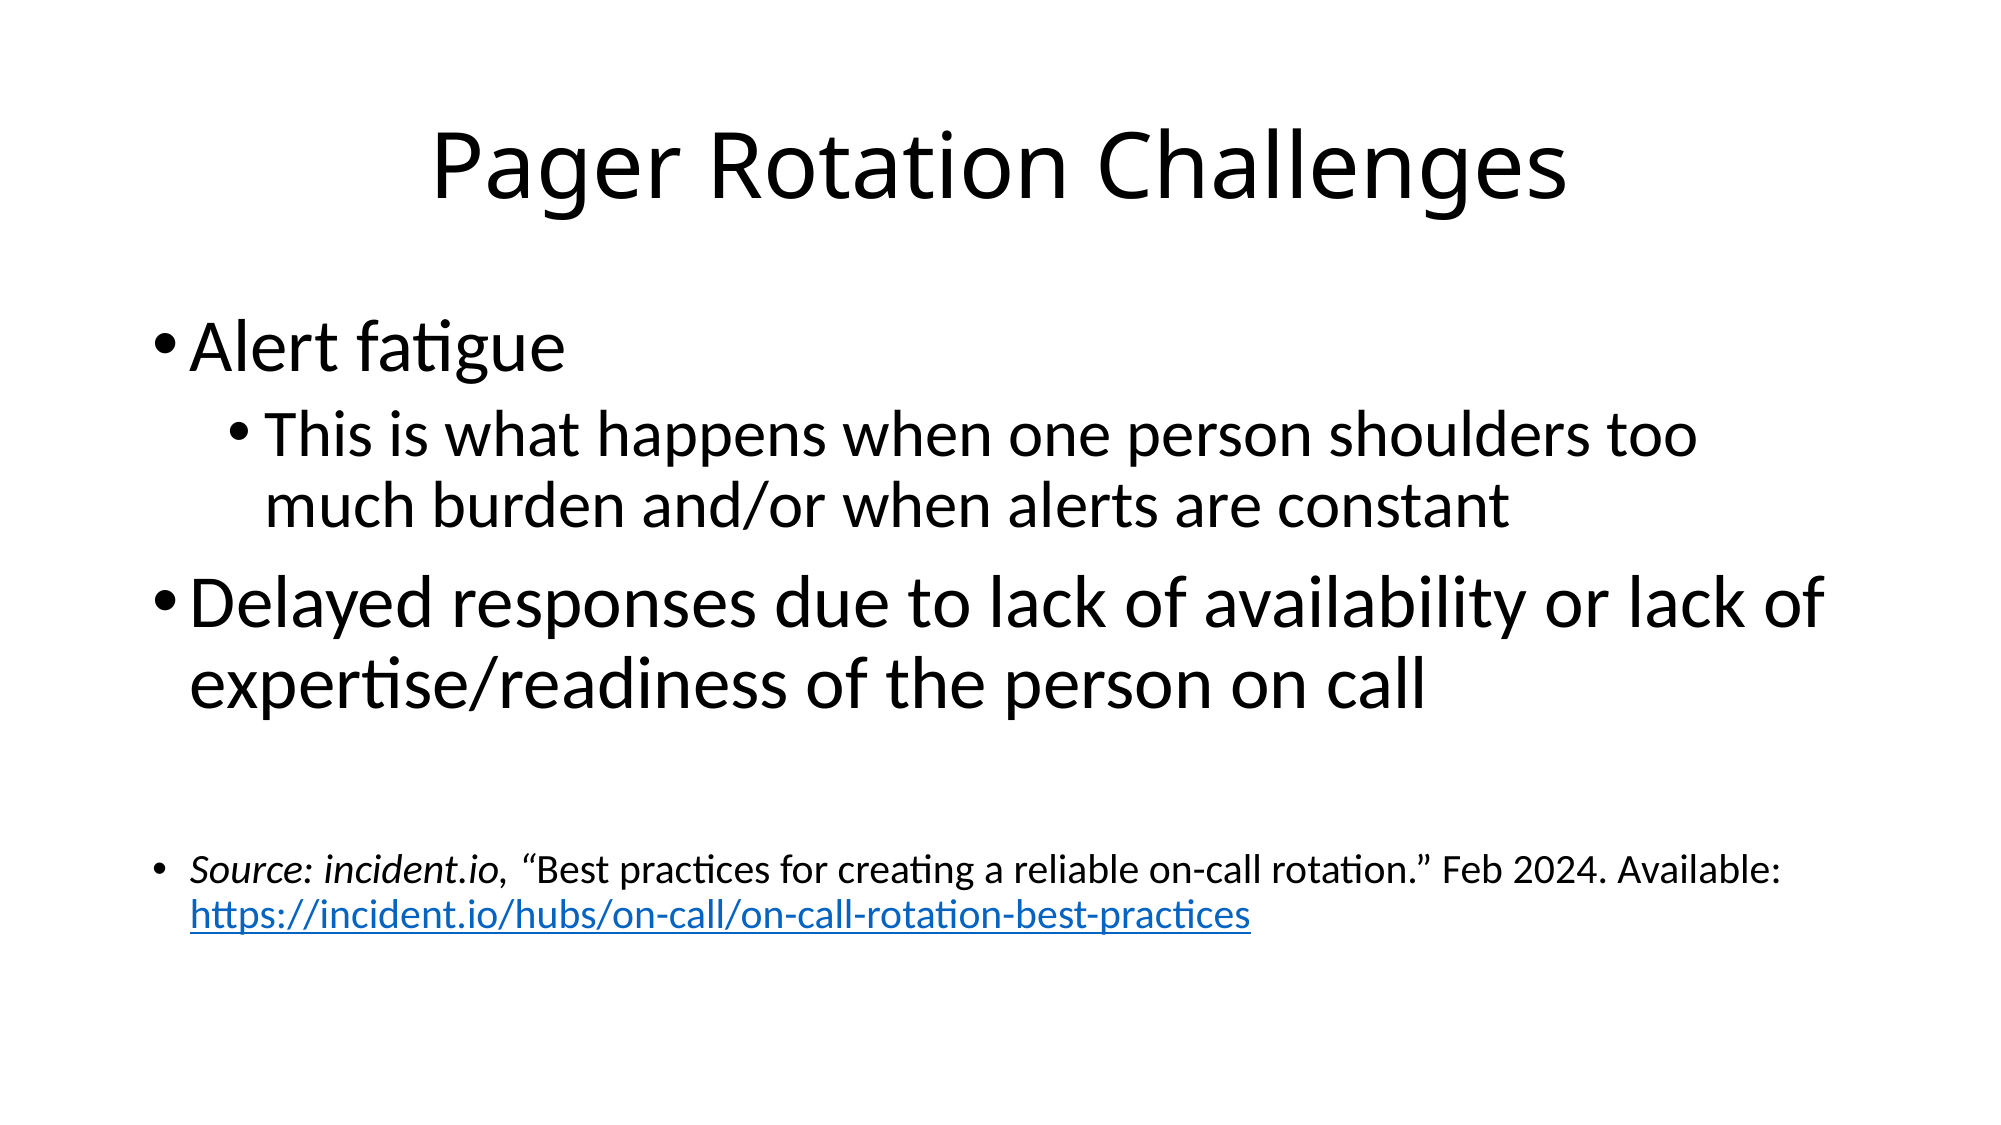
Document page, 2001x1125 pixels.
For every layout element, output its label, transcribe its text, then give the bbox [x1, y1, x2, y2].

title Pager Rotation Challenges [137, 59, 1863, 278]
list Alert fatigue This is what happens when one person shoulders too much burden and/or when alerts are constant Delayed responses due to lack of availability or lack of expertise/readiness of the person on call Source: incident.io, “Best practices for creating a reliable on-call rotation.” Feb 2024. Available: https://incident.io/hubs/on-call/on-call-rotation-best-practices [137, 299, 1863, 1014]
